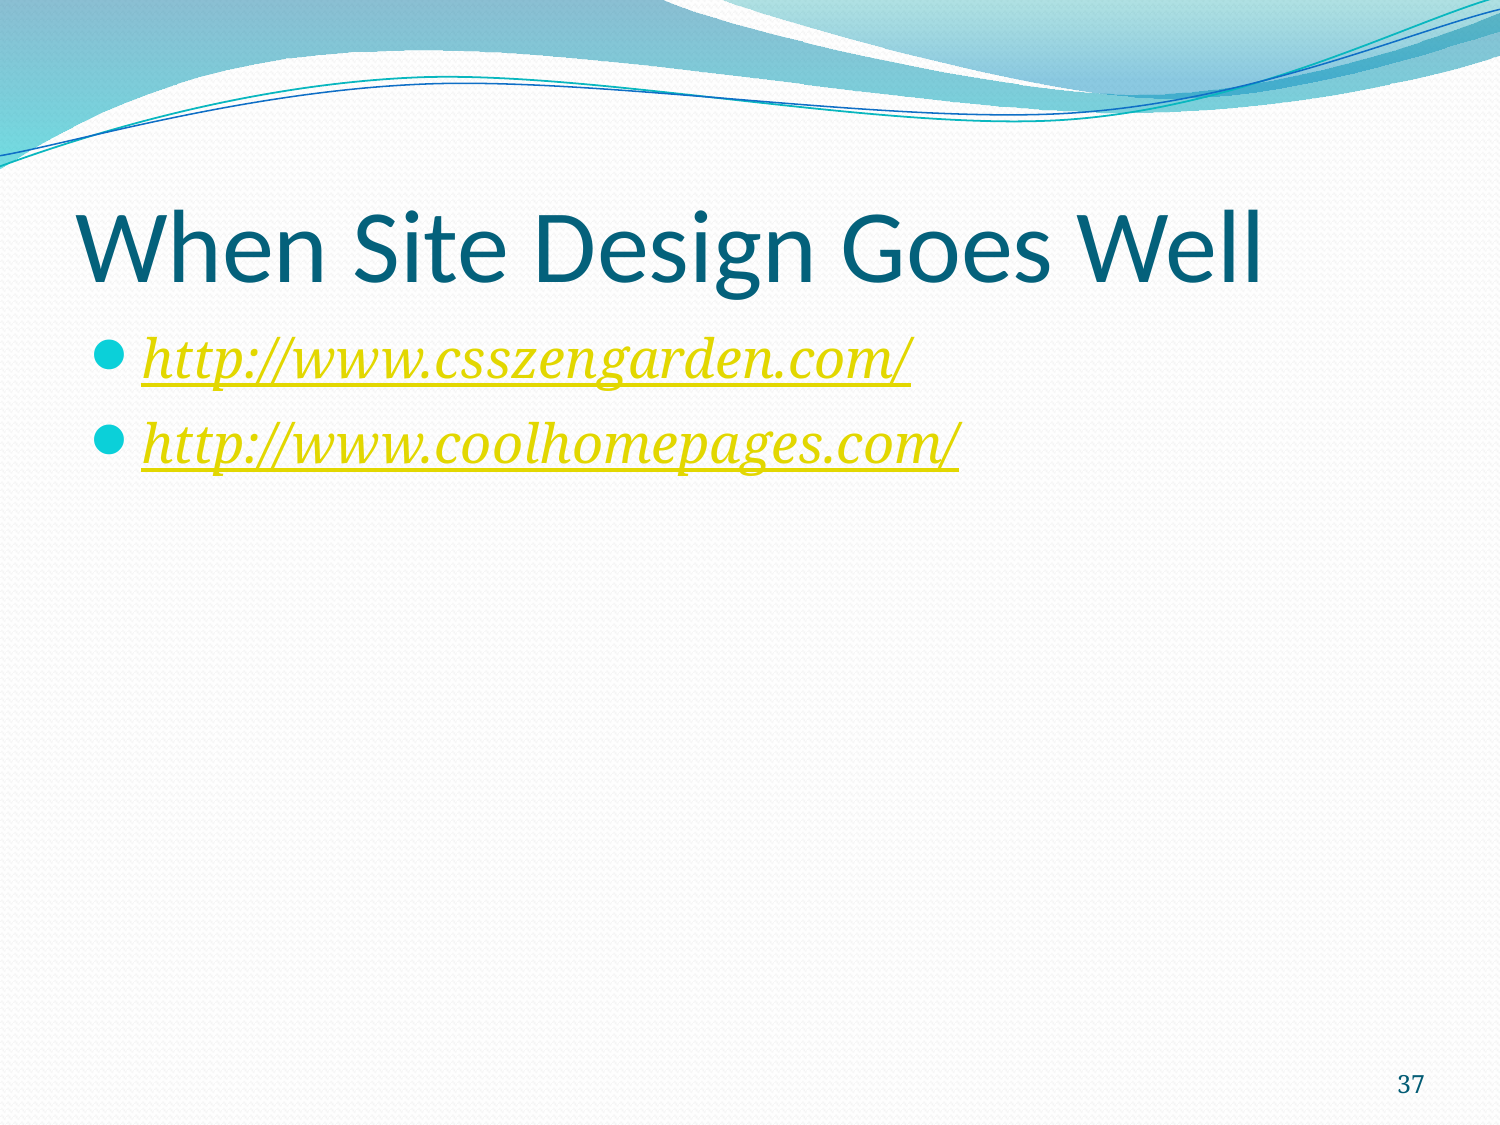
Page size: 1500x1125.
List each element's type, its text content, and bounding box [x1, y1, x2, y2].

slide_number 37 [1299, 1042, 1425, 1103]
title When Site Design Goes Well [75, 115, 1425, 303]
list http://www.csszengarden.com/ http://www.coolhomepages.com/ [75, 317, 1425, 1038]
